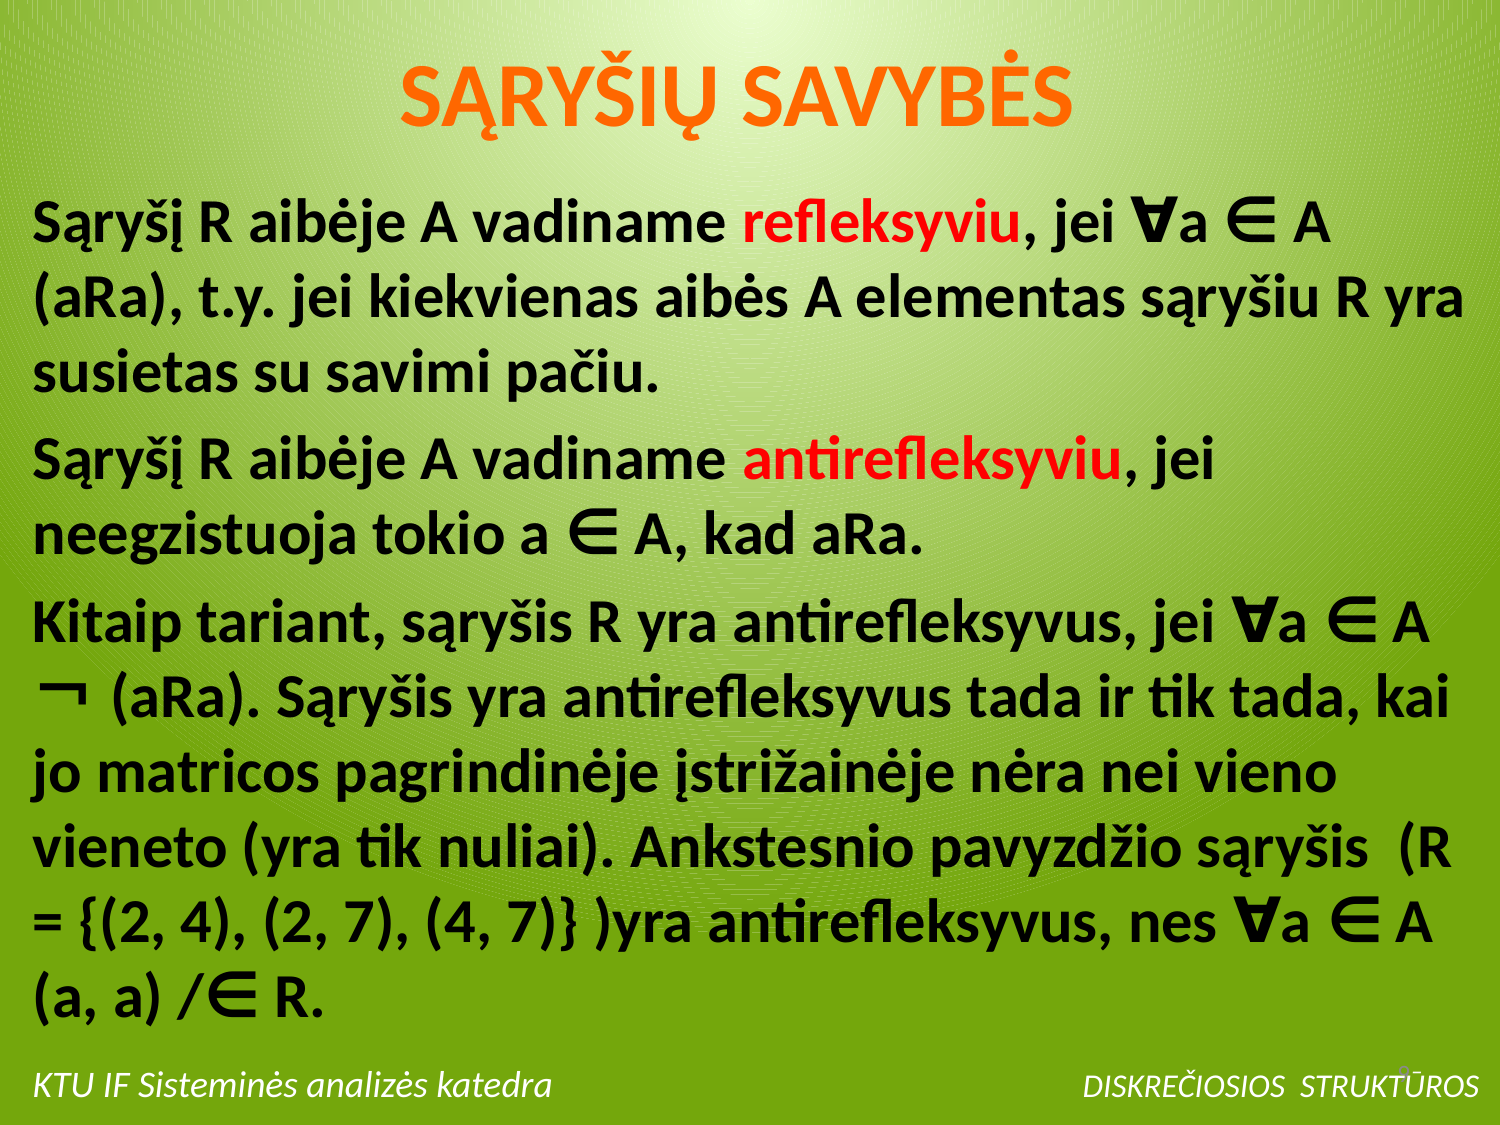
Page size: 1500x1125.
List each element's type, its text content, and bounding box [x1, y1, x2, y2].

slide_number 9 [1074, 1042, 1425, 1103]
subtitle Sąryšį R aibėje A vadiname refleksyviu, jei ∀a ∈ A (aRa), t.y. jei kiekvienas aibės A elementas sąryšiu R yra susietas su savimi pačiu. Sąryšį R aibėje A vadiname antirefleksyviu, jei neegzistuoja tokio a ∈ A, kad aRa. Kitaip tariant, sąryšis R yra antirefleksyvus, jei ∀a ∈ A ￢(aRa). Sąryšis yra antirefleksyvus tada ir tik tada, kai jo matricos pagrindinėje įstrižainėje nėra nei vieno vieneto (yra tik nuliai). Ankstesnio pavyzdžio sąryšis (R = {(2, 4), (2, 7), (4, 7)} )yra antirefleksyvus, nes ∀a ∈ A (a, a) /∈ R. KTU IF Sisteminės analizės katedra DISKREČIOSIOS STRUKTŪROS [17, 172, 1500, 1125]
title SĄRYŠIŲ SAVYBĖS [100, 19, 1376, 161]
